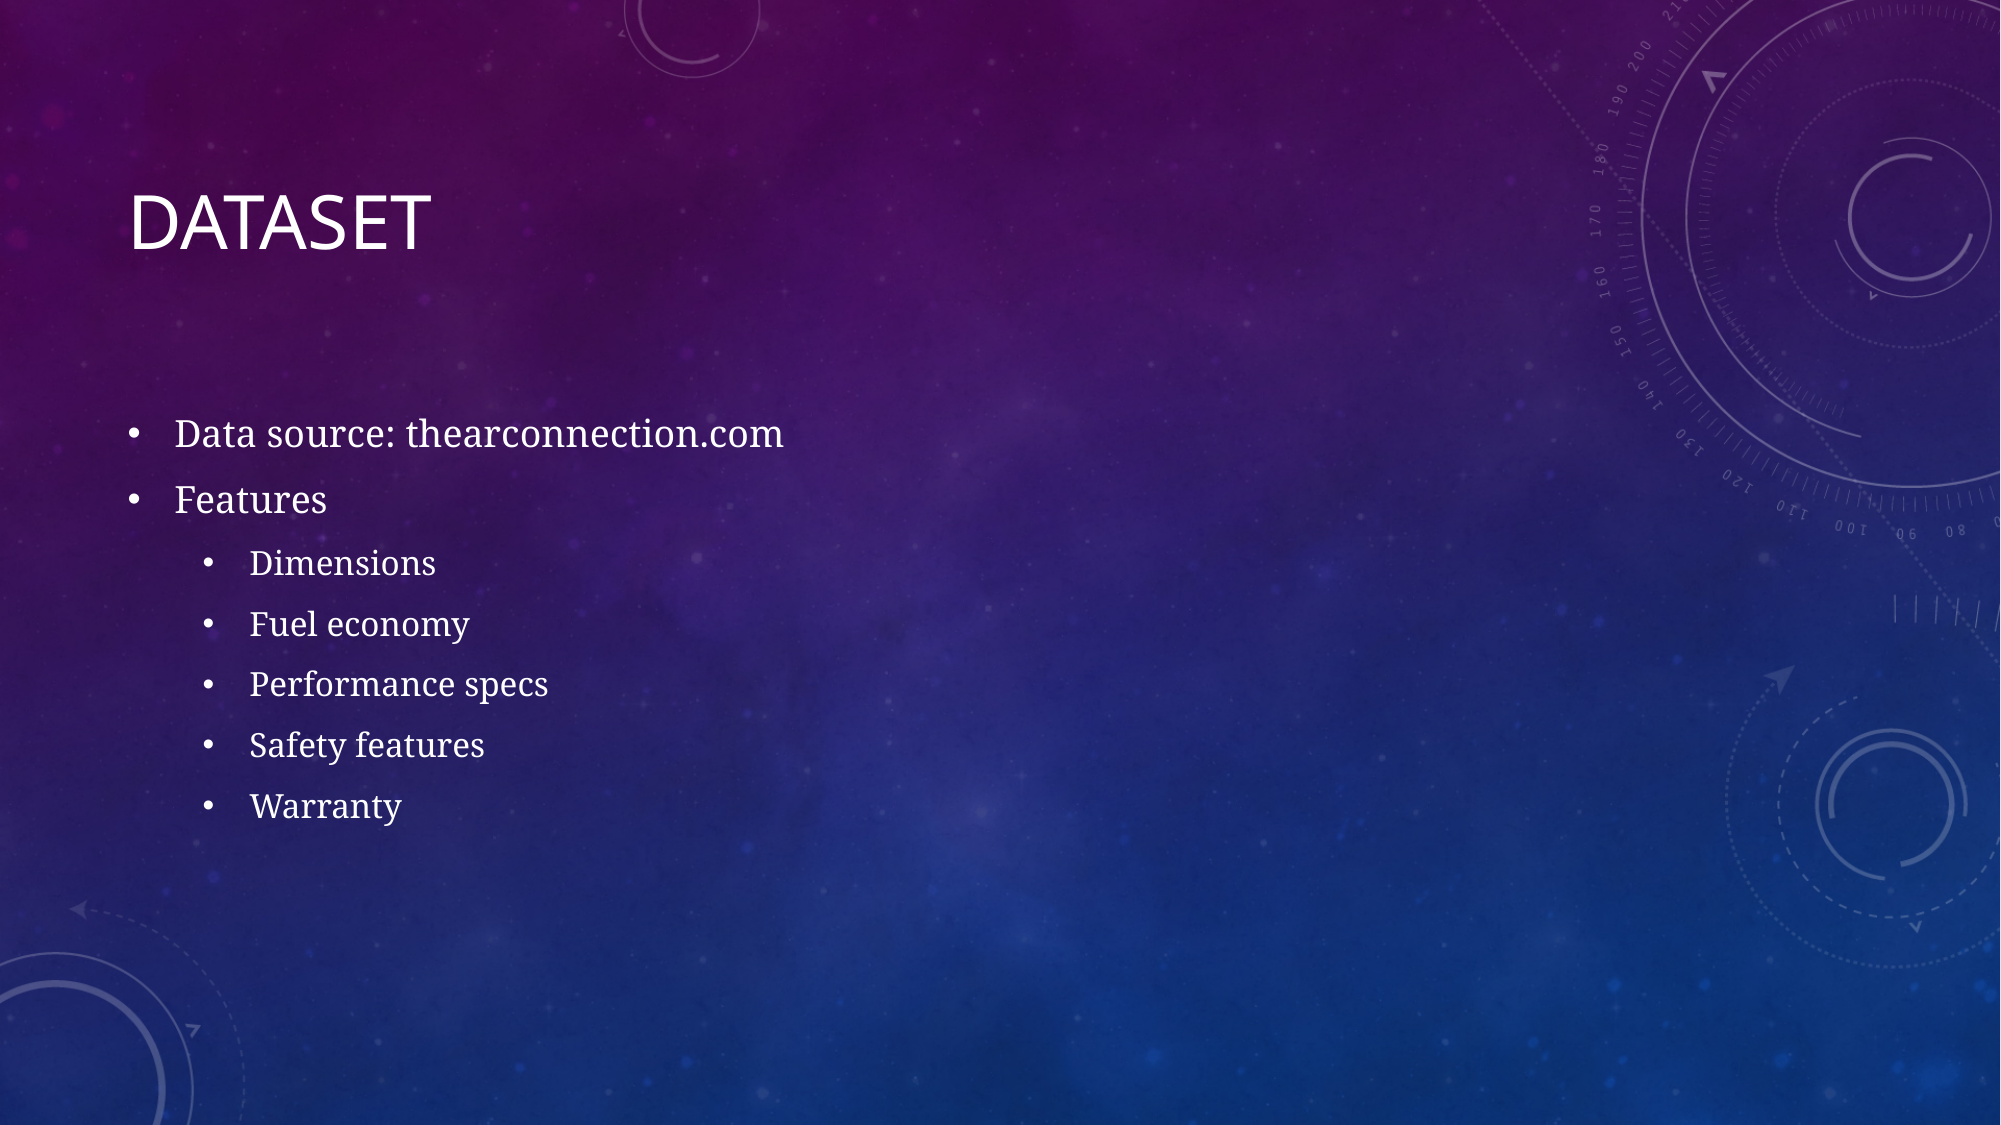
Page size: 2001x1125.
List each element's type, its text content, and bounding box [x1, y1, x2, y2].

title Dataset [112, 99, 1775, 339]
list Data source: thearconnection.com Features Dimensions Fuel economy Performance specs Safety features Warranty [112, 351, 1775, 950]
picture [0, 0, 2001, 1125]
